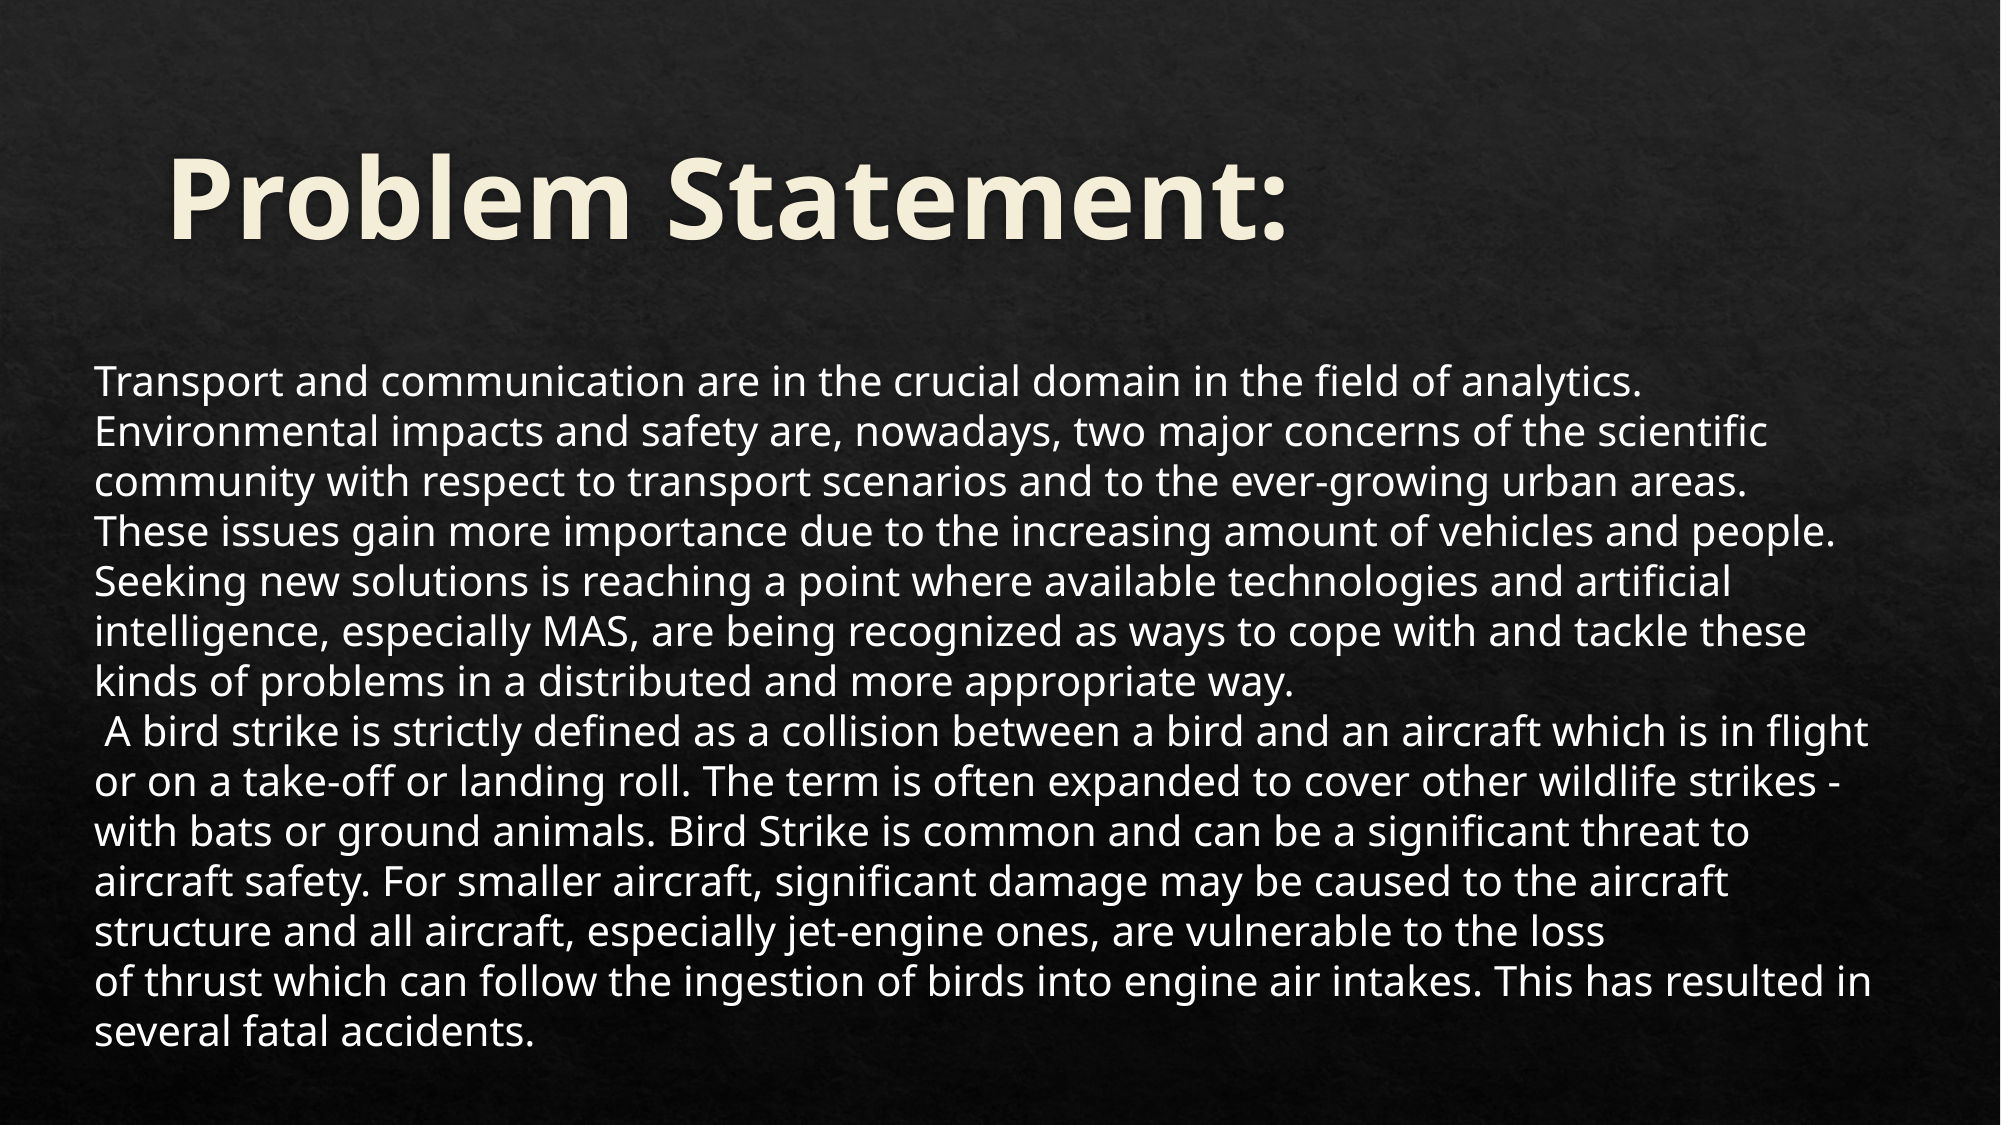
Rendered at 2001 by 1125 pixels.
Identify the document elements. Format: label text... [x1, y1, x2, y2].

text_box Transport and communication are in the crucial domain in the field of analytics. Environmental impacts and safety are, nowadays, two major concerns of the scientific community with respect to transport scenarios and to the ever-growing urban areas. These issues gain more importance due to the increasing amount of vehicles and people. Seeking new solutions is reaching a point where available technologies and artificial intelligence, especially MAS, are being recognized as ways to cope with and tackle these kinds of problems in a distributed and more appropriate way. A bird strike is strictly defined as a collision between a bird and an aircraft which is in flight or on a take-off or landing roll. The term is often expanded to cover other wildlife strikes - with bats or ground animals. Bird Strike is common and can be a significant threat to aircraft safety. For smaller aircraft, significant damage may be caused to the aircraft structure and all aircraft, especially jet-engine ones, are vulnerable to the loss of thrust which can follow the ingestion of birds into engine air intakes. This has resulted in several fatal accidents. [78, 347, 1903, 1063]
title Problem Statement: [149, 99, 1849, 307]
